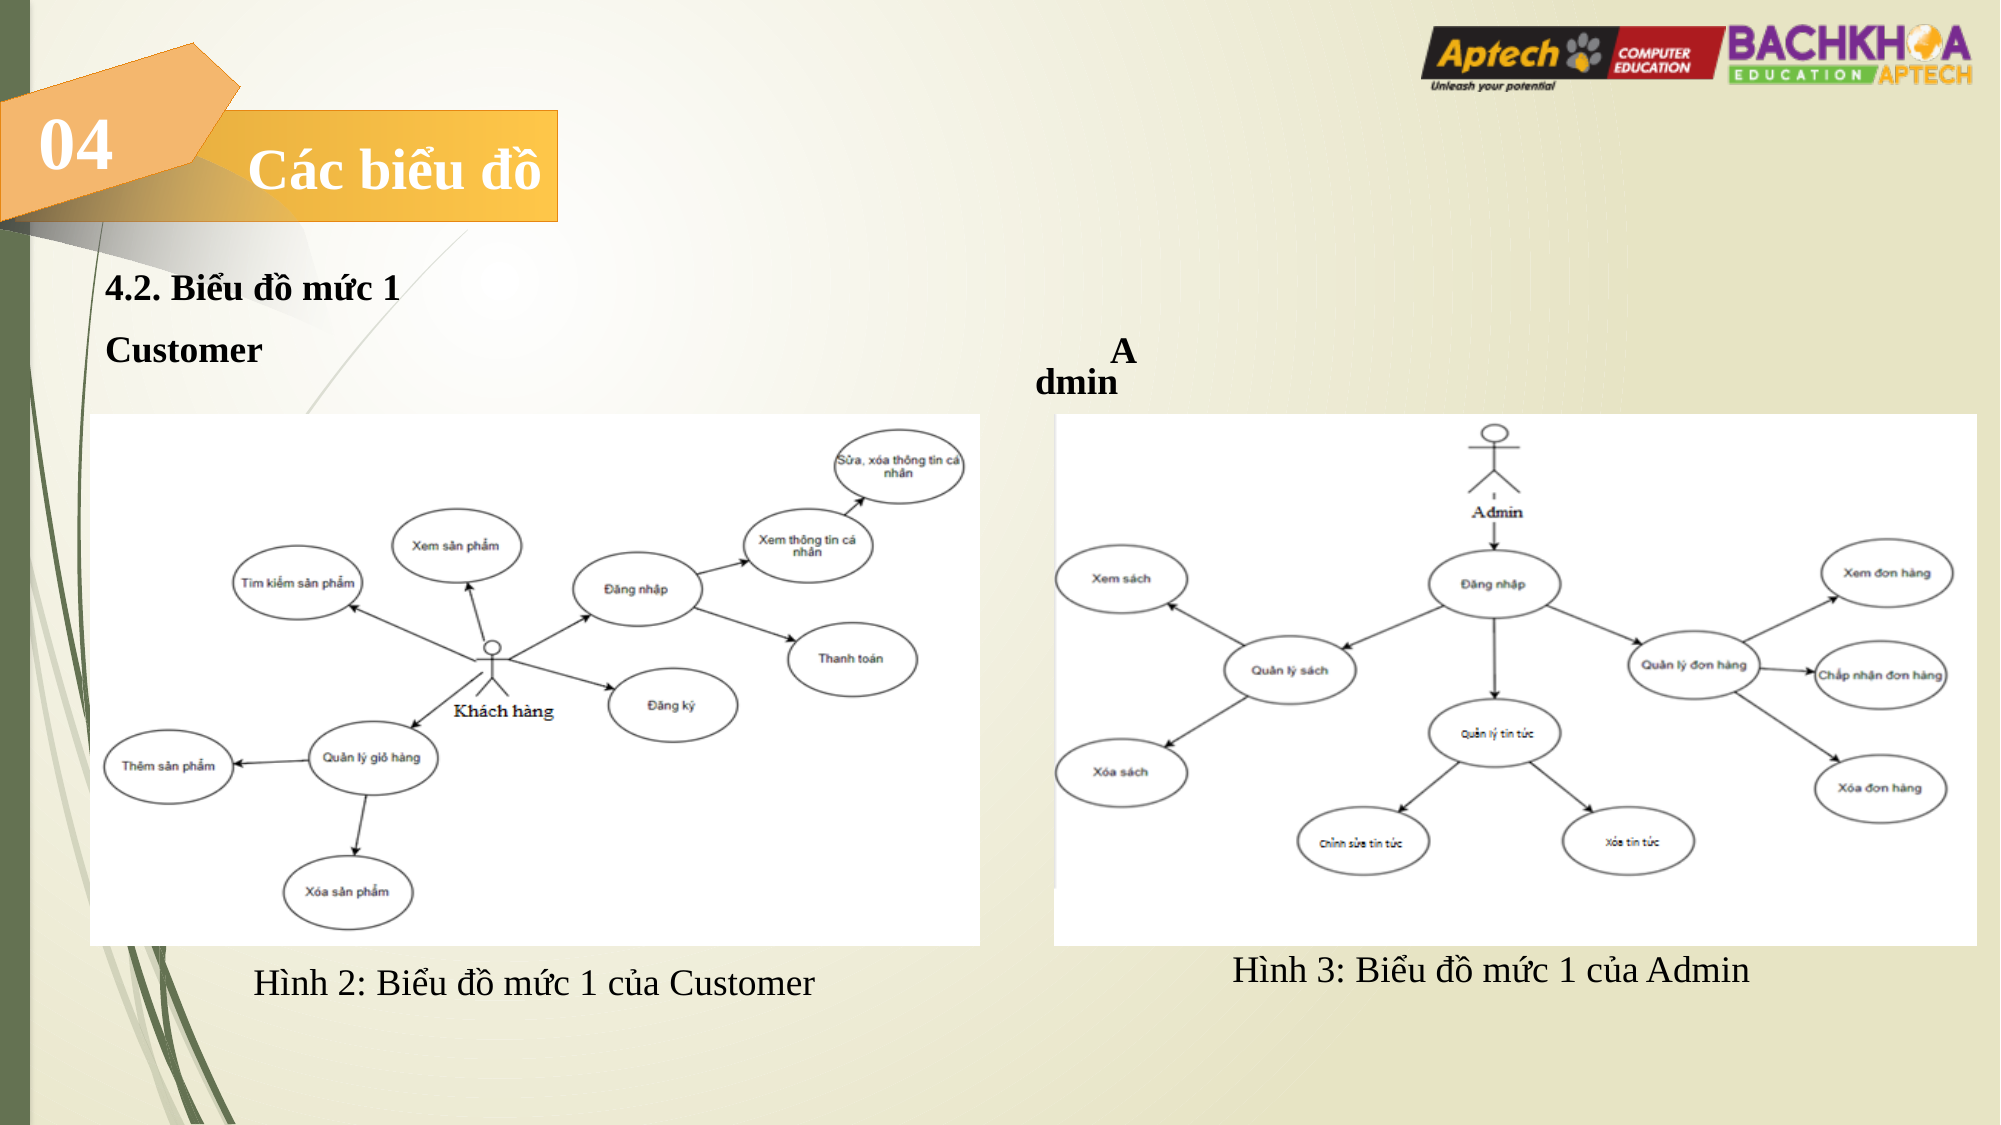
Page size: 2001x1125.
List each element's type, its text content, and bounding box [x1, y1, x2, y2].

picture [1053, 414, 1978, 946]
text_box Hình 3: Biểu đồ mức 1 của Admin [1217, 954, 1766, 998]
text_box Hình 2: Biểu đồ mức 1 của Customer [238, 954, 831, 1011]
picture [90, 414, 980, 946]
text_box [0, 42, 558, 314]
text_box 4.2. Biểu đồ mức 1 Customer [90, 269, 1091, 378]
picture [1421, 23, 1978, 92]
text_box Admin [1020, 332, 1161, 379]
